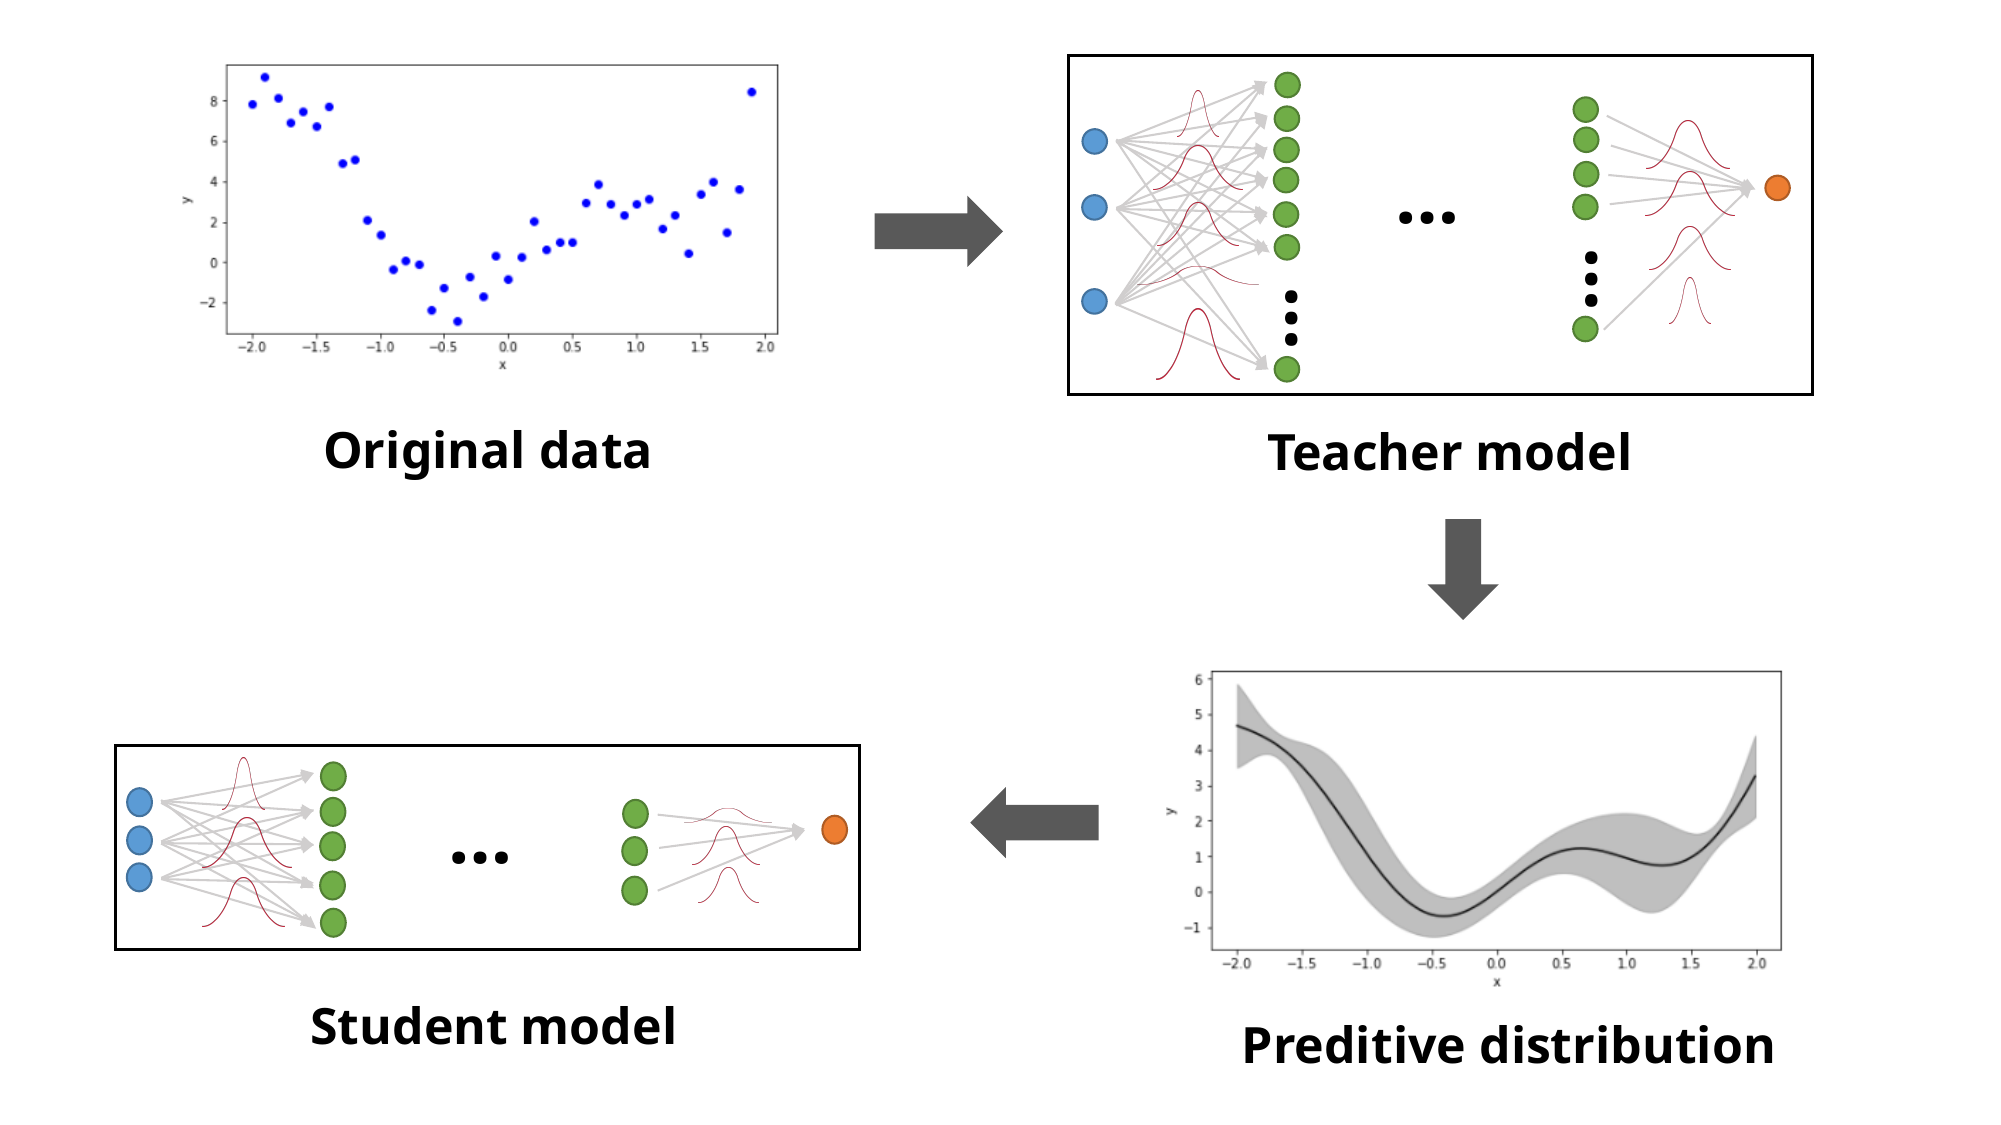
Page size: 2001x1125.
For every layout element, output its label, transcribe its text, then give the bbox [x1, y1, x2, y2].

text_box Student model [295, 987, 693, 1063]
text_box [114, 745, 861, 951]
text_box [126, 757, 848, 937]
text_box [968, 784, 1100, 861]
text_box [873, 193, 1005, 270]
text_box [1068, 54, 1814, 395]
text_box [1425, 518, 1502, 622]
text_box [1082, 72, 1790, 382]
text_box Original data [308, 410, 669, 486]
text_box Preditive distribution [1226, 1005, 1791, 1081]
picture [1148, 661, 1802, 998]
picture [169, 55, 795, 383]
text_box Teacher model [1252, 412, 1648, 488]
